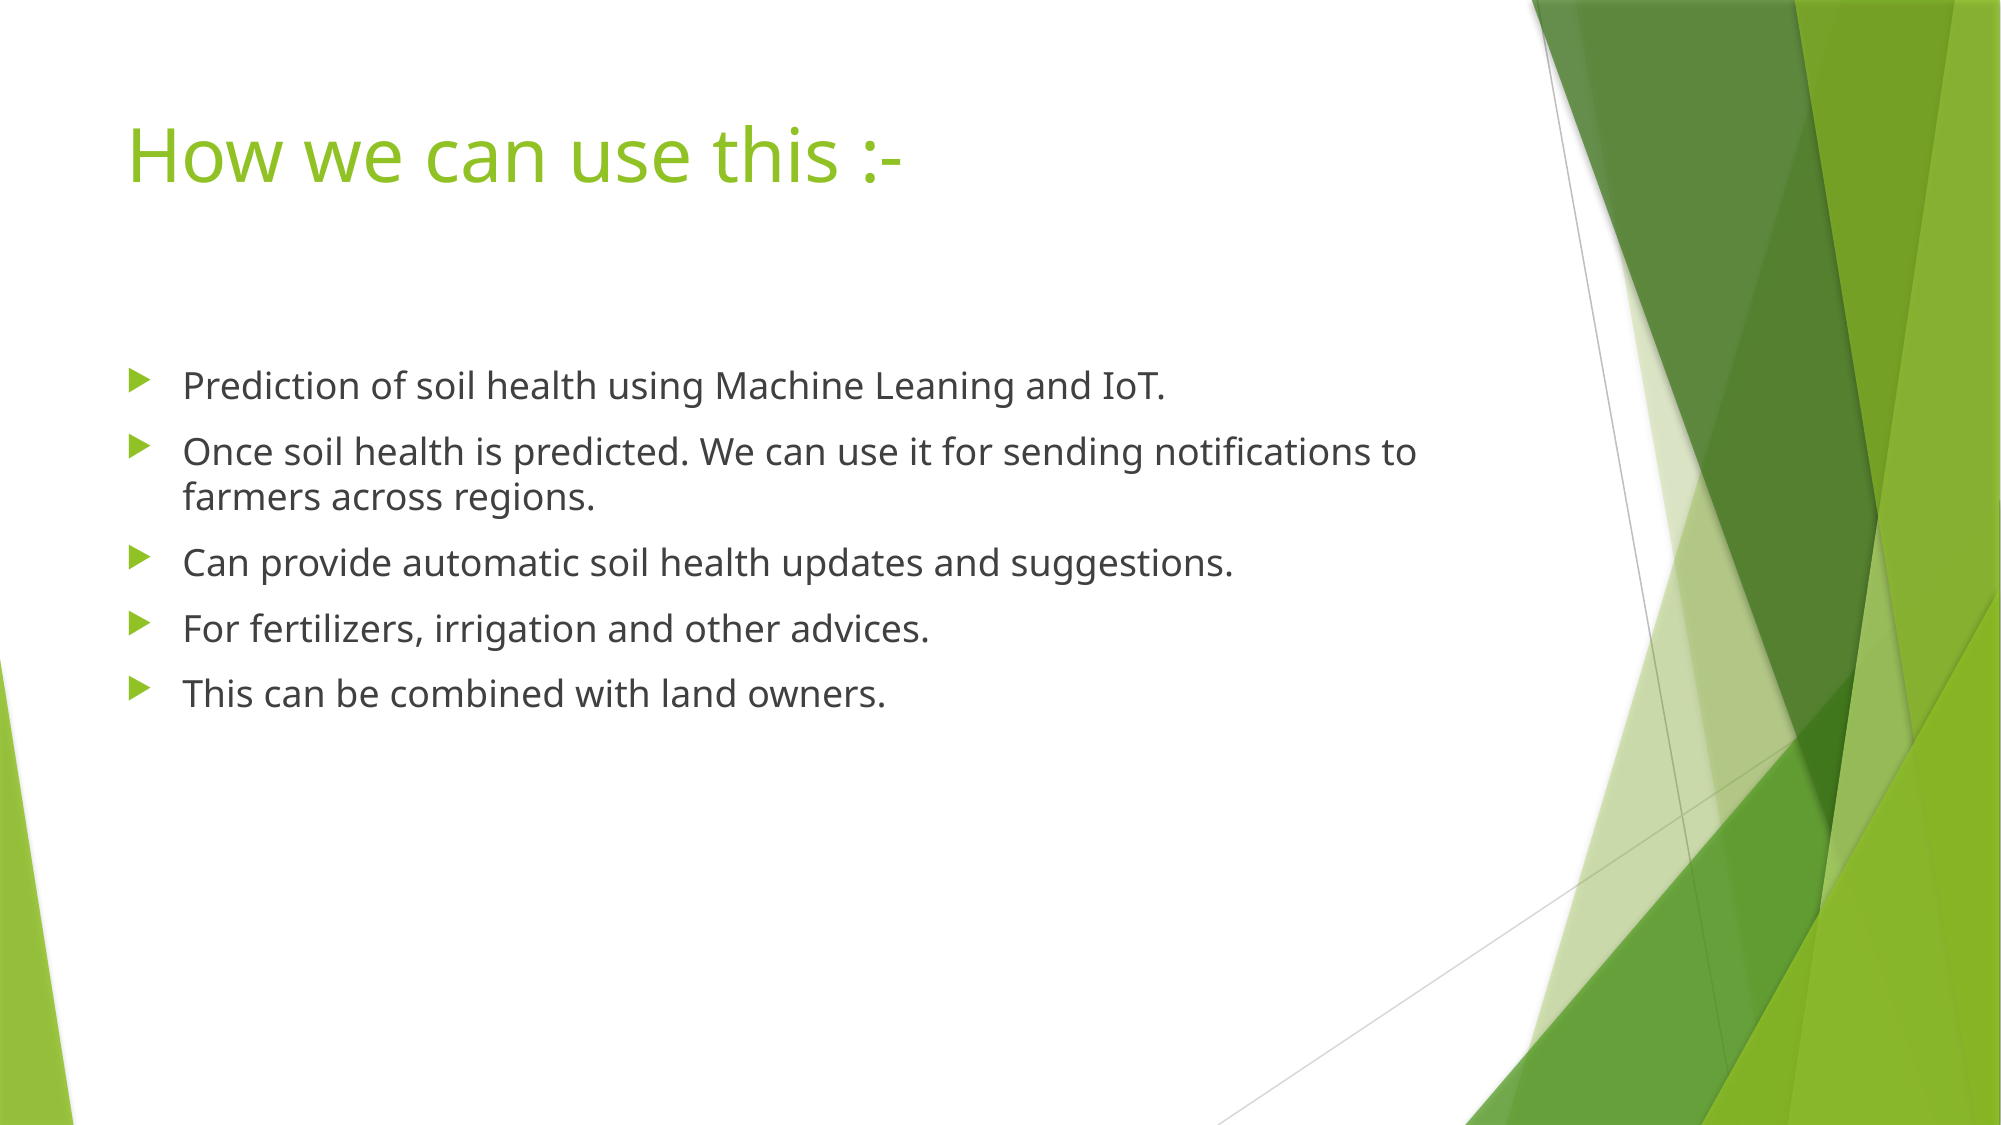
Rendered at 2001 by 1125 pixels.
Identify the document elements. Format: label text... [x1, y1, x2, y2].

title How we can use this :- [111, 99, 1522, 317]
list Prediction of soil health using Machine Leaning and IoT. Once soil health is predicted. We can use it for sending notifications to farmers across regions. Can provide automatic soil health updates and suggestions. For fertilizers, irrigation and other advices. This can be combined with land owners. [111, 354, 1522, 992]
